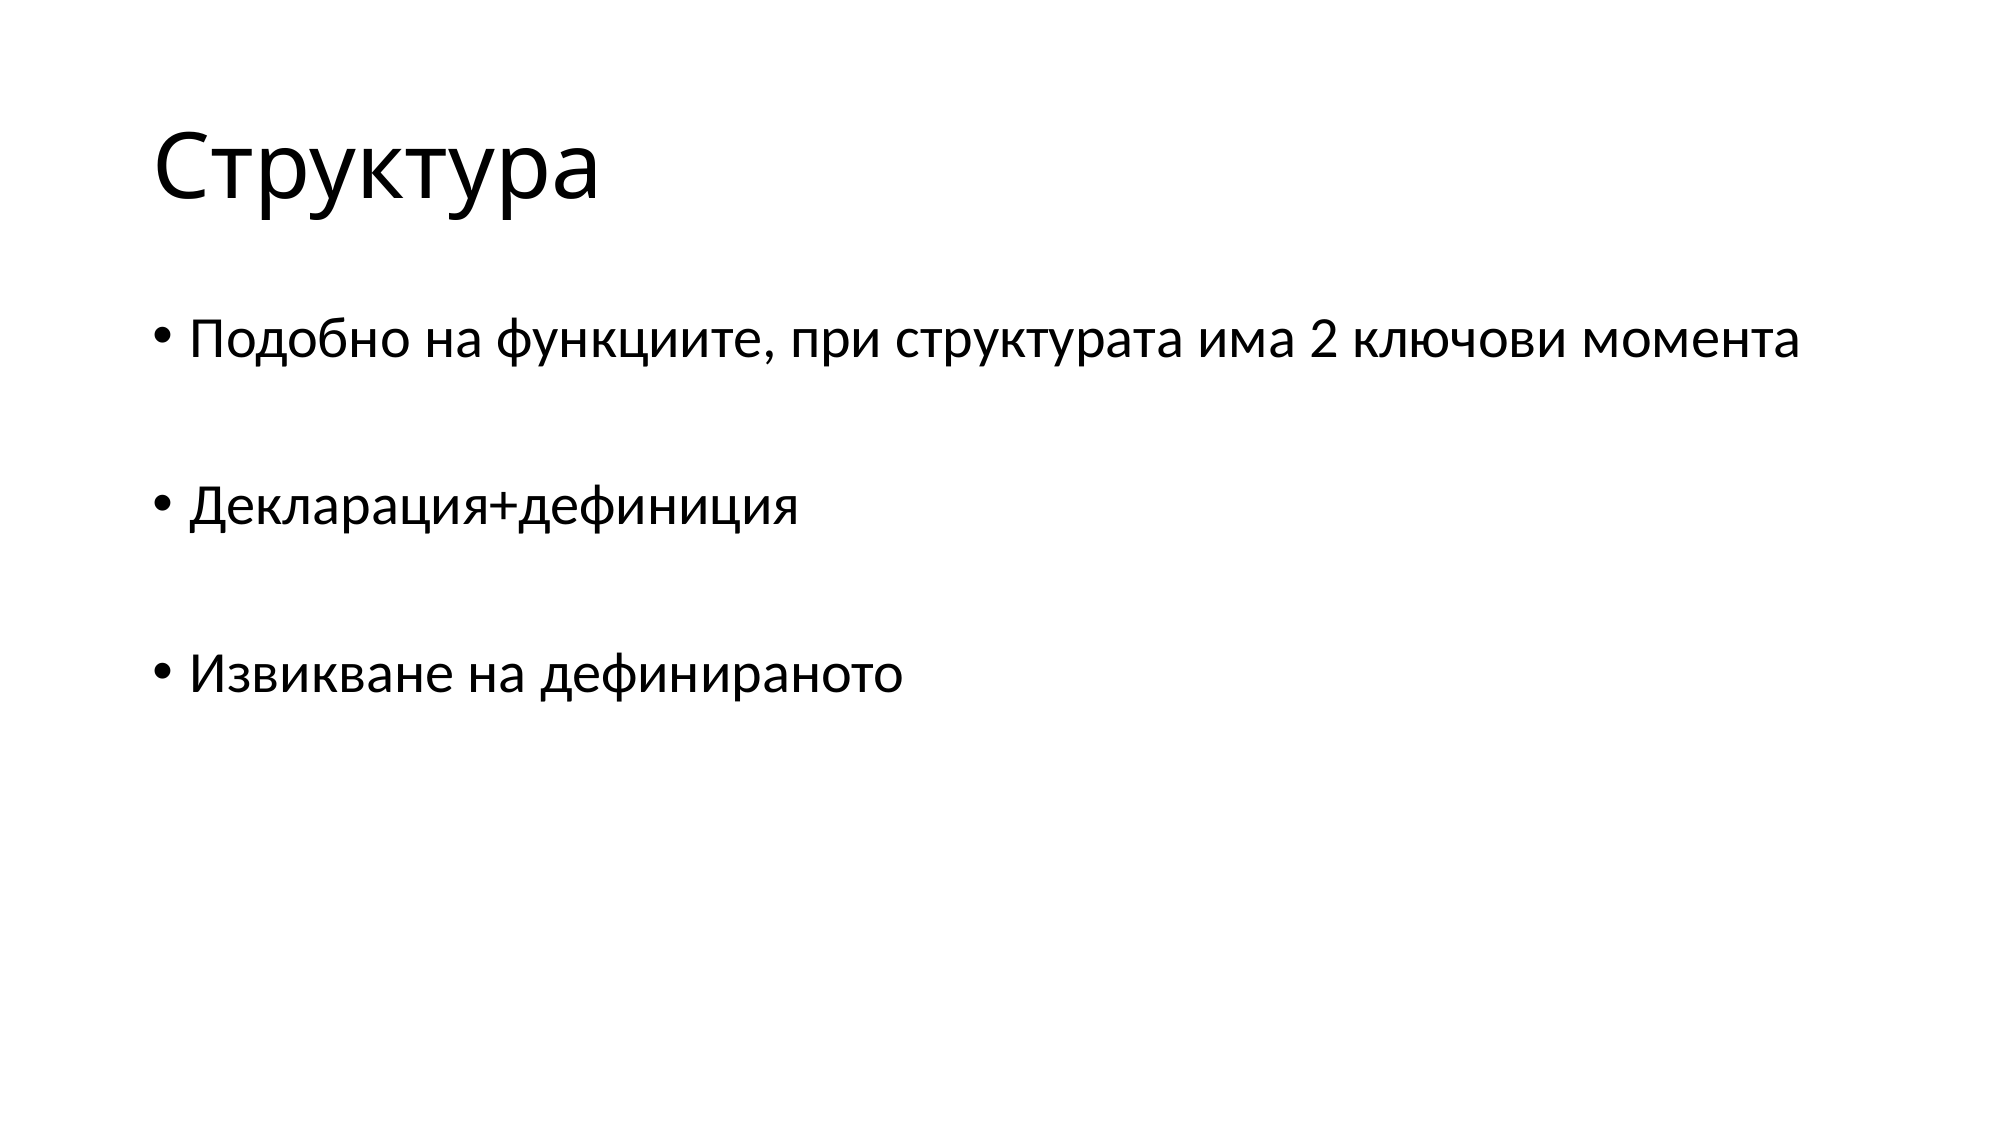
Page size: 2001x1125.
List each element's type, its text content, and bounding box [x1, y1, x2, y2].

list Подобно на функциите, при структурата има 2 ключови момента Декларация+дефиниция Извикване на дефинираното [137, 299, 1863, 1014]
title Структура [137, 59, 1863, 278]
